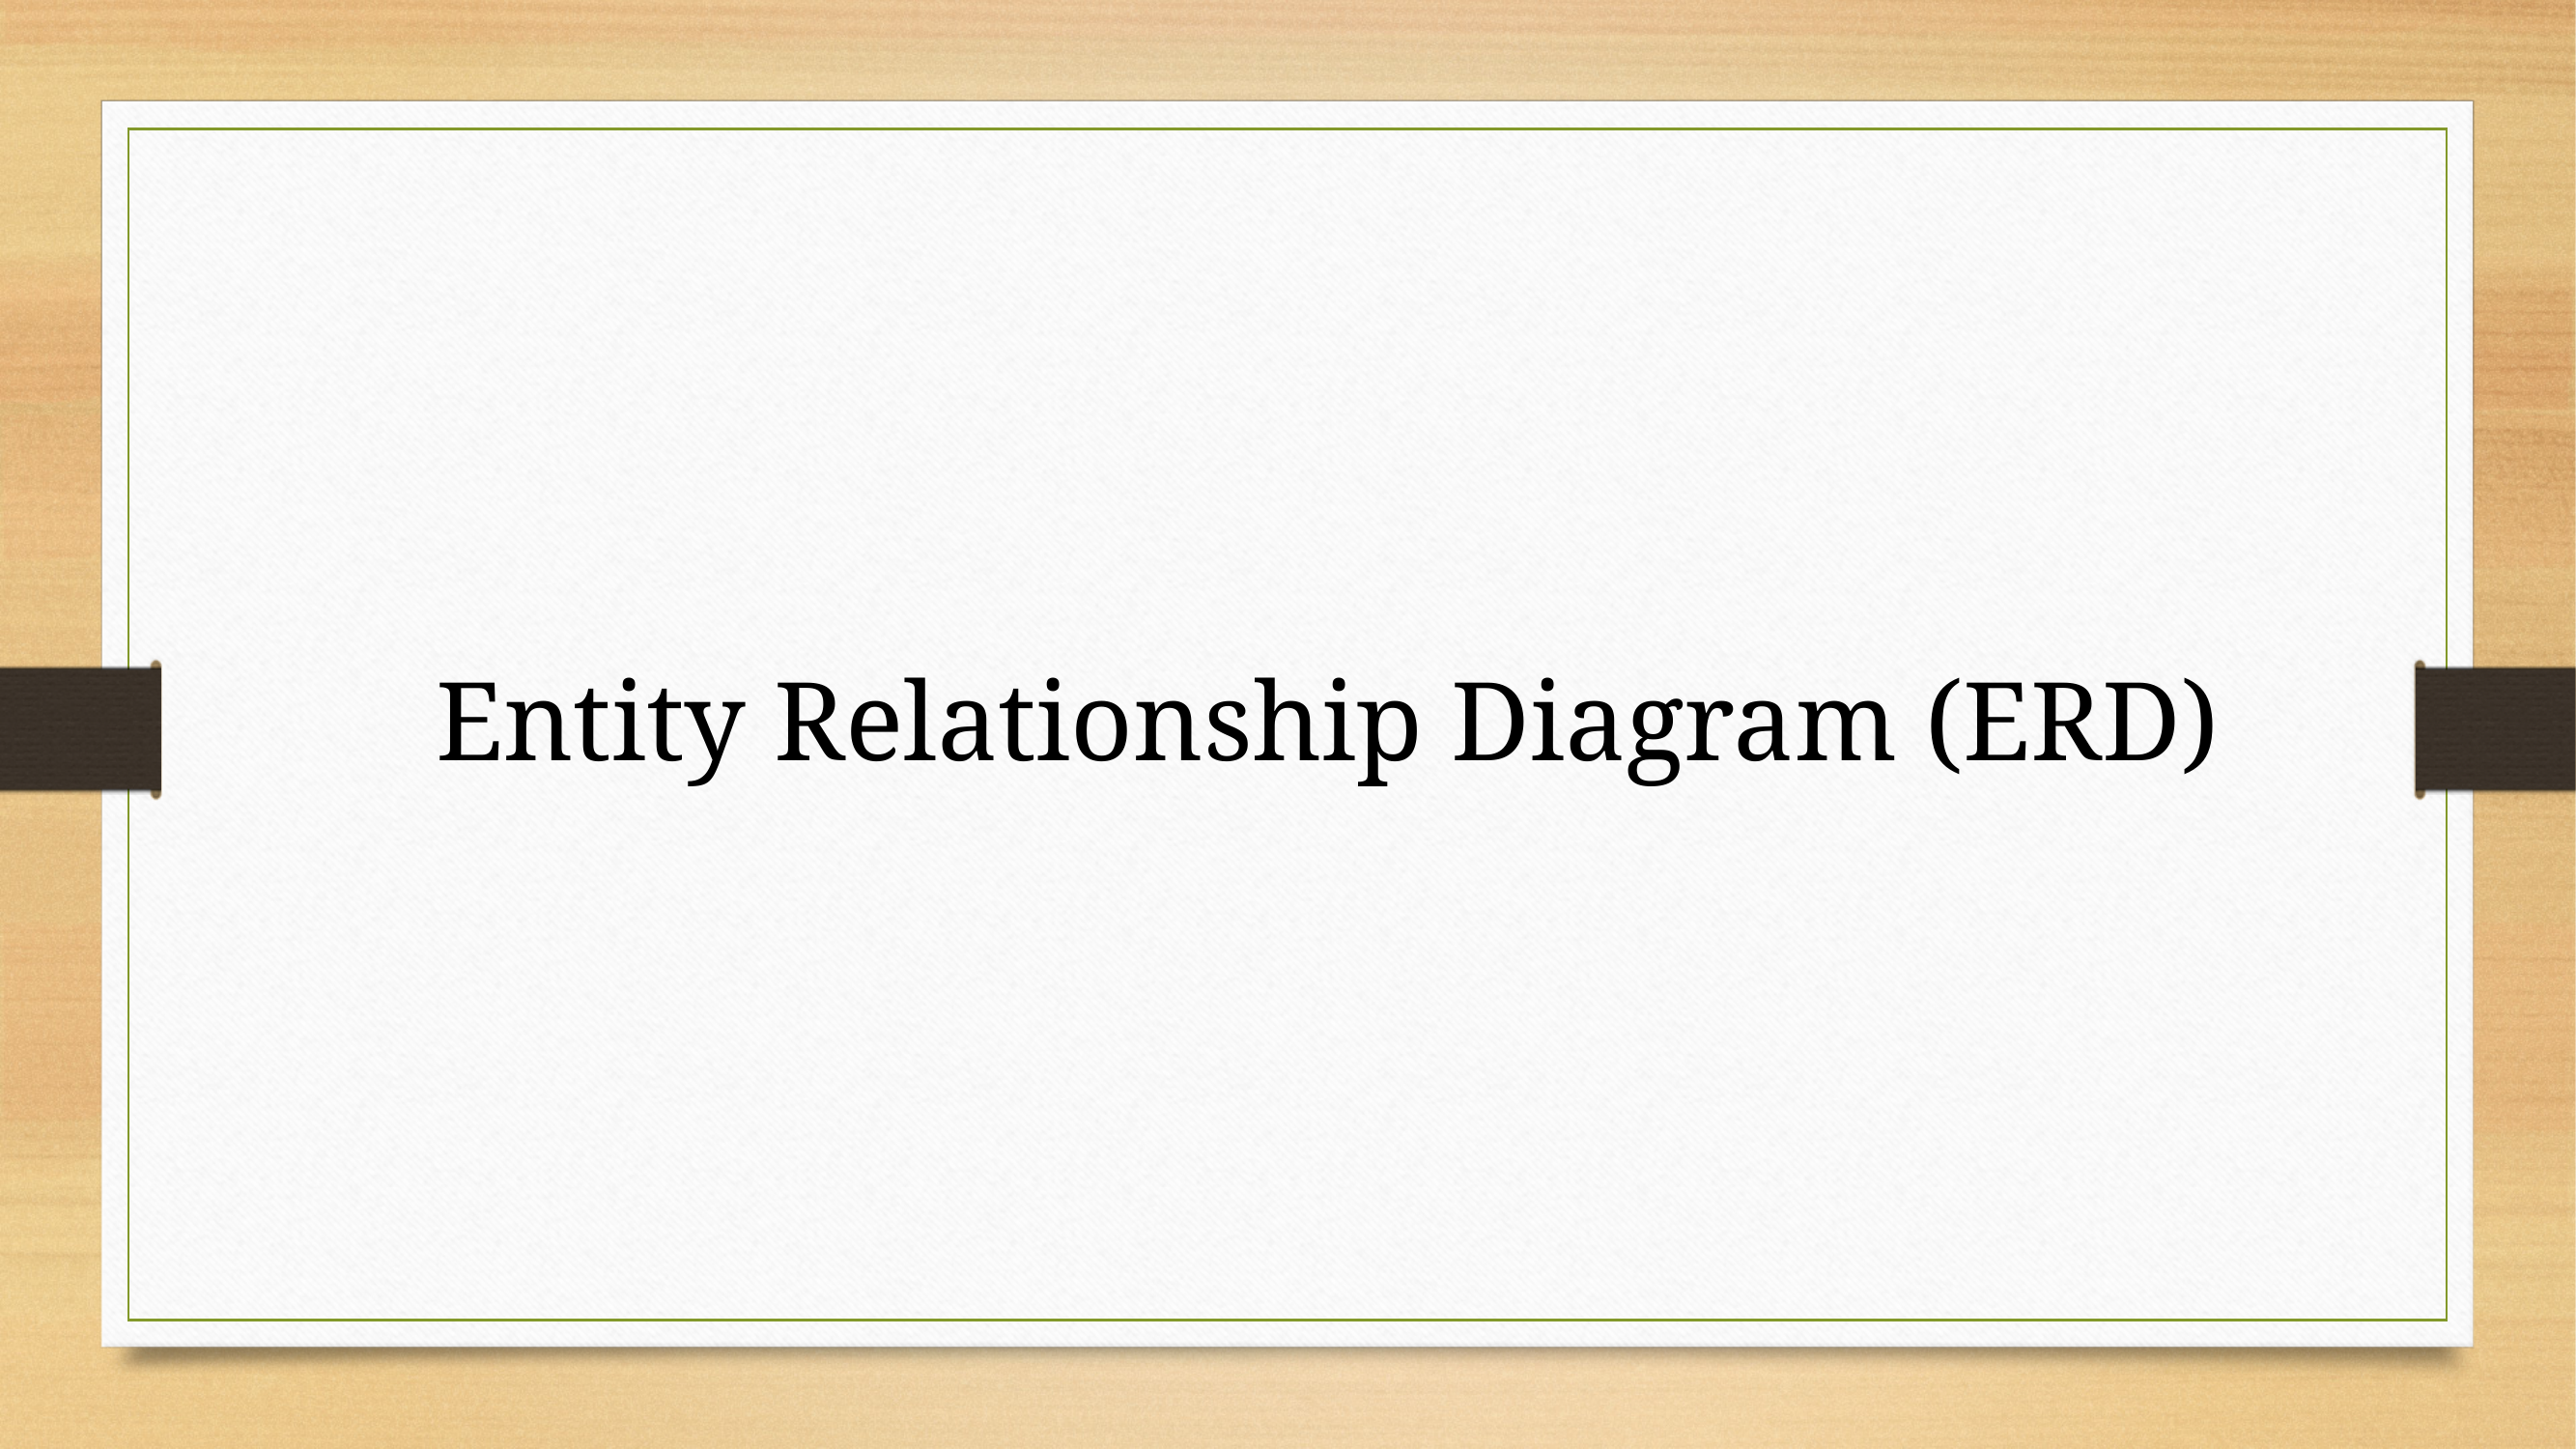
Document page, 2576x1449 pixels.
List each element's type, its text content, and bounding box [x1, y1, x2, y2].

text_box Entity Relationship Diagram (ERD) [421, 644, 2234, 789]
picture [0, 0, 2576, 1449]
